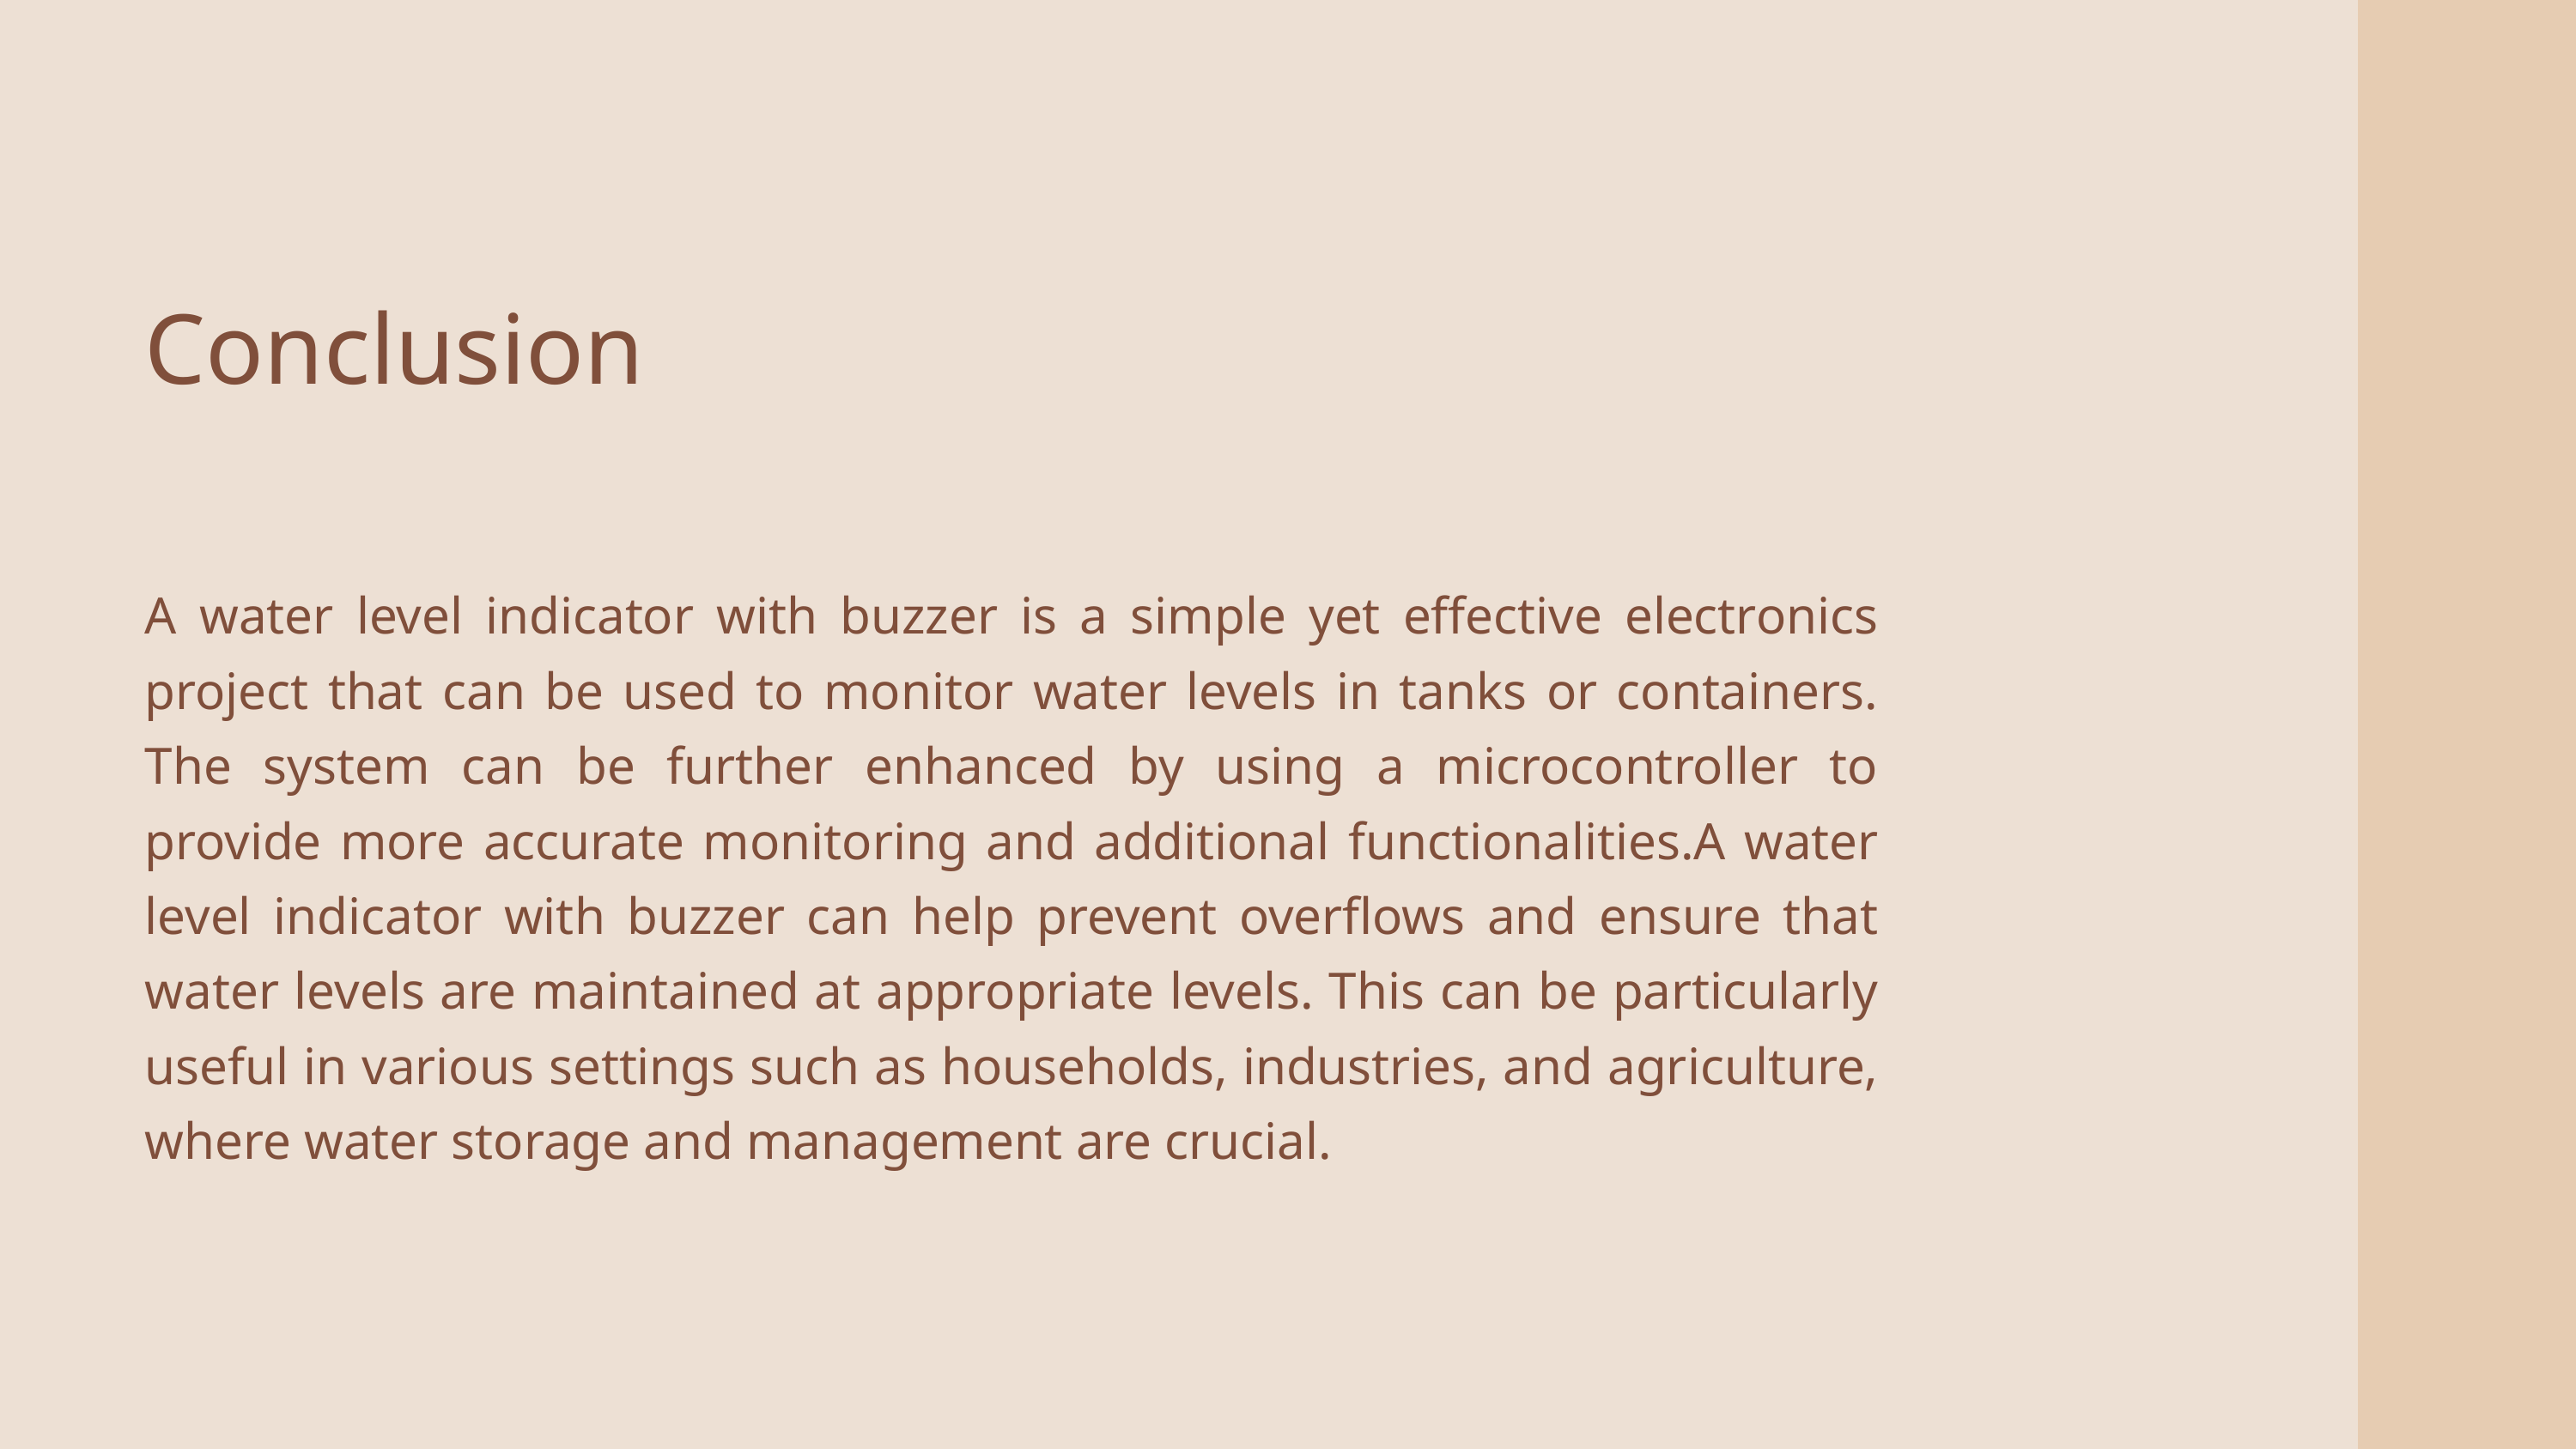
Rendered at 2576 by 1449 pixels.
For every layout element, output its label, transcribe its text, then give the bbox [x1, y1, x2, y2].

text_box Conclusion [144, 268, 1388, 404]
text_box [2357, 0, 2576, 1449]
text_box A water level indicator with buzzer is a simple yet effective electronics project that can be used to monitor water levels in tanks or containers. The system can be further enhanced by using a microcontroller to provide more accurate monitoring and additional functionalities.A water level indicator with buzzer can help prevent overflows and ensure that water levels are maintained at appropriate levels. This can be particularly useful in various settings such as households, industries, and agriculture, where water storage and management are crucial. [144, 568, 1879, 1170]
